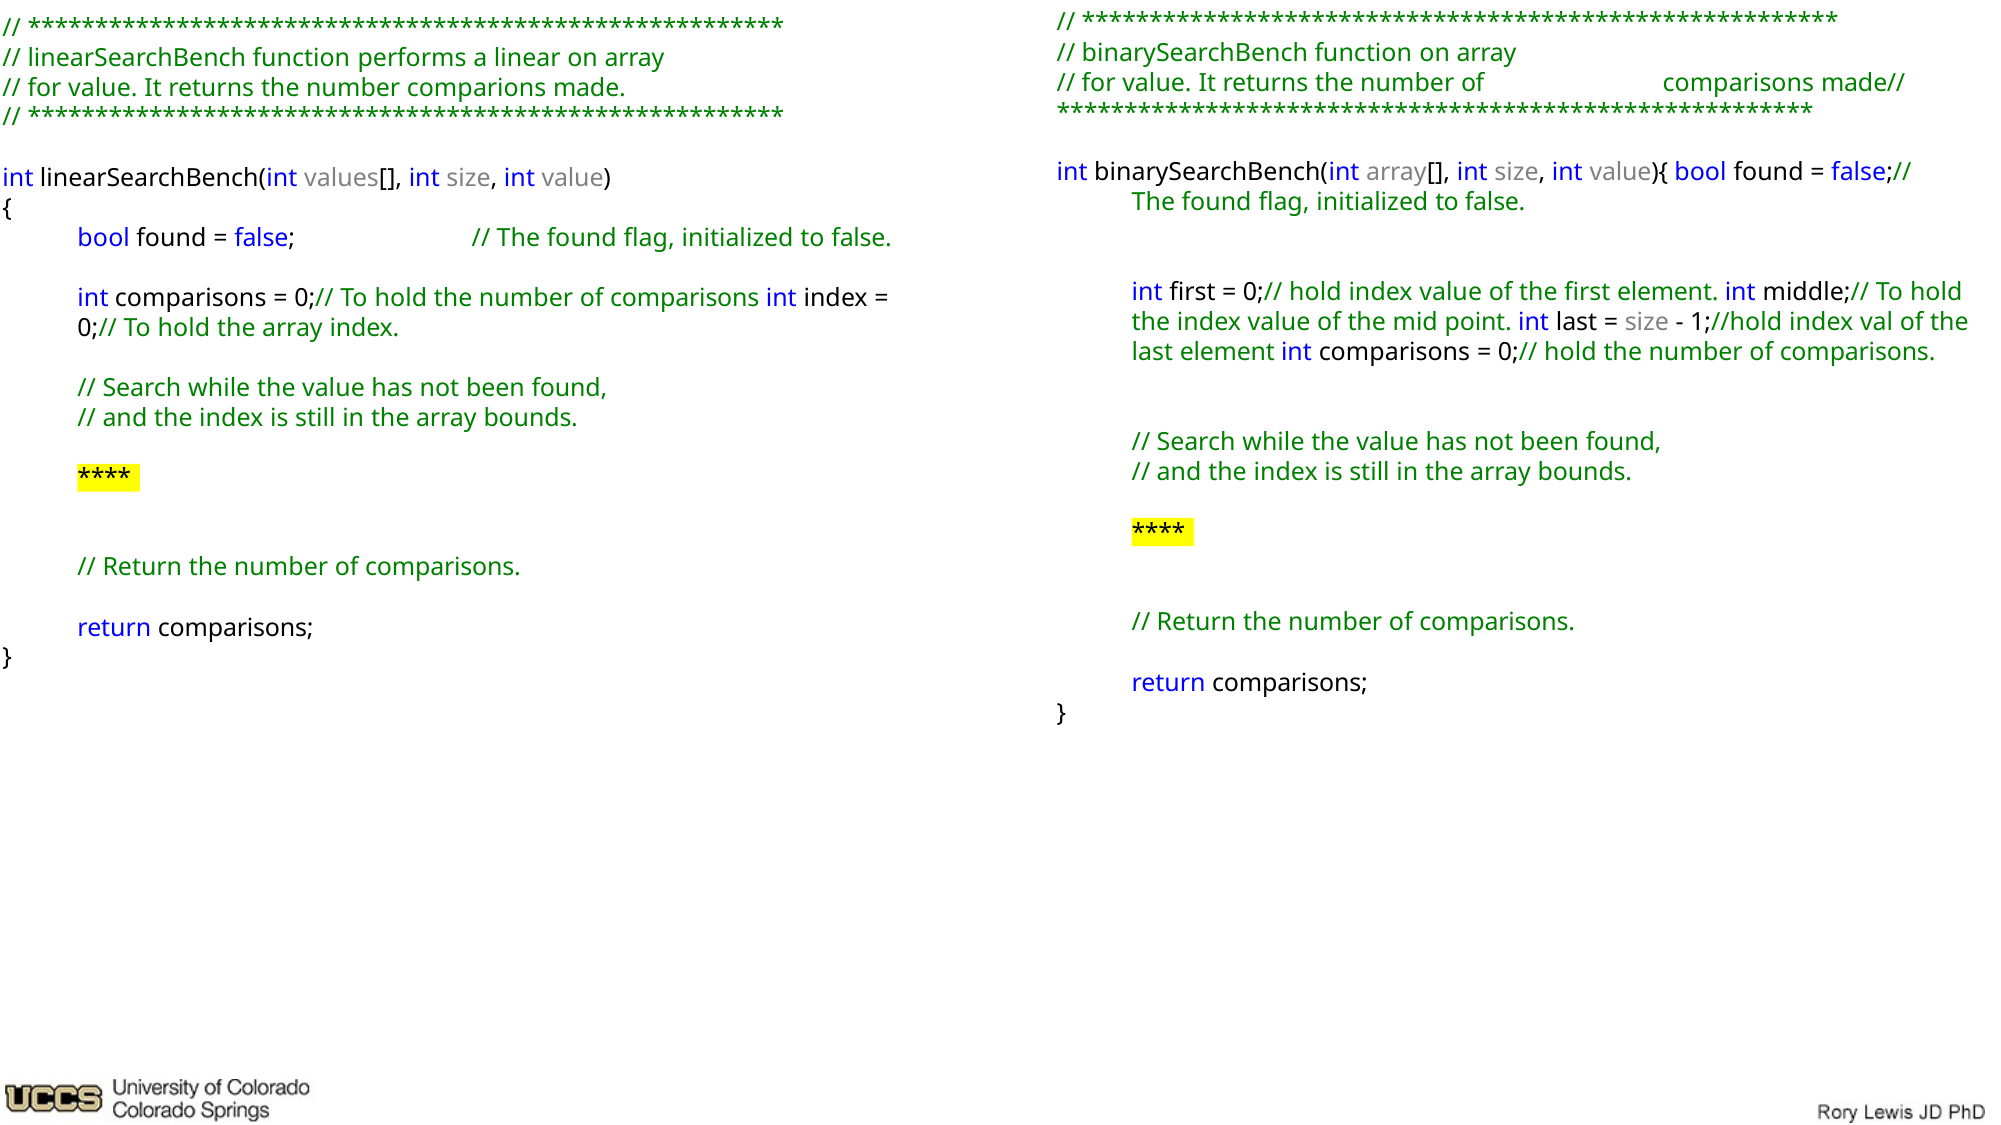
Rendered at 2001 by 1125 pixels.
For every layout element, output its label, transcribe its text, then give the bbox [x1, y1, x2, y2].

text_box // ******************************************************** // linearSearchBench function performs a linear on array // for value. It returns the number comparions made. // ******************************************************** [0, 9, 896, 131]
text_box return comparisons; [75, 609, 367, 642]
text_box } [0, 638, 20, 671]
text_box // Search while the value has not been found, // and the index is still in the array bounds. [1129, 423, 1829, 486]
text_box // Return the number of comparisons. [75, 548, 624, 581]
text_box // Return the number of comparisons. [1129, 603, 1678, 636]
text_box return comparisons; } [1054, 663, 1421, 727]
text_box int binarySearchBench(int array[], int size, int value){ bool found = false;// The found flag, initialized to false. [1054, 153, 1920, 215]
text_box // Search while the value has not been found, // and the index is still in the array bounds. [75, 369, 775, 431]
text_box int first = 0;// hold index value of the first element. int middle;// To hold the index value of the mid point. int last = size - 1;//hold index val of the last element int comparisons = 0;// hold the number of comparisons. [1129, 273, 1980, 366]
text_box **** [77, 463, 140, 492]
text_box int linearSearchBench(int values[], int size, int value) { bool found = false; // The found flag, initialized to false. int comparisons = 0;// To hold the number of comparisons int index = 0;// To hold the array index. [0, 159, 1001, 342]
text_box // ******************************************************** // binarySearchBench function on array // for value. It returns the number of comparisons made// ******************************************************** [1054, 3, 1950, 127]
picture [5, 1079, 1985, 1123]
text_box **** [1131, 517, 1195, 547]
